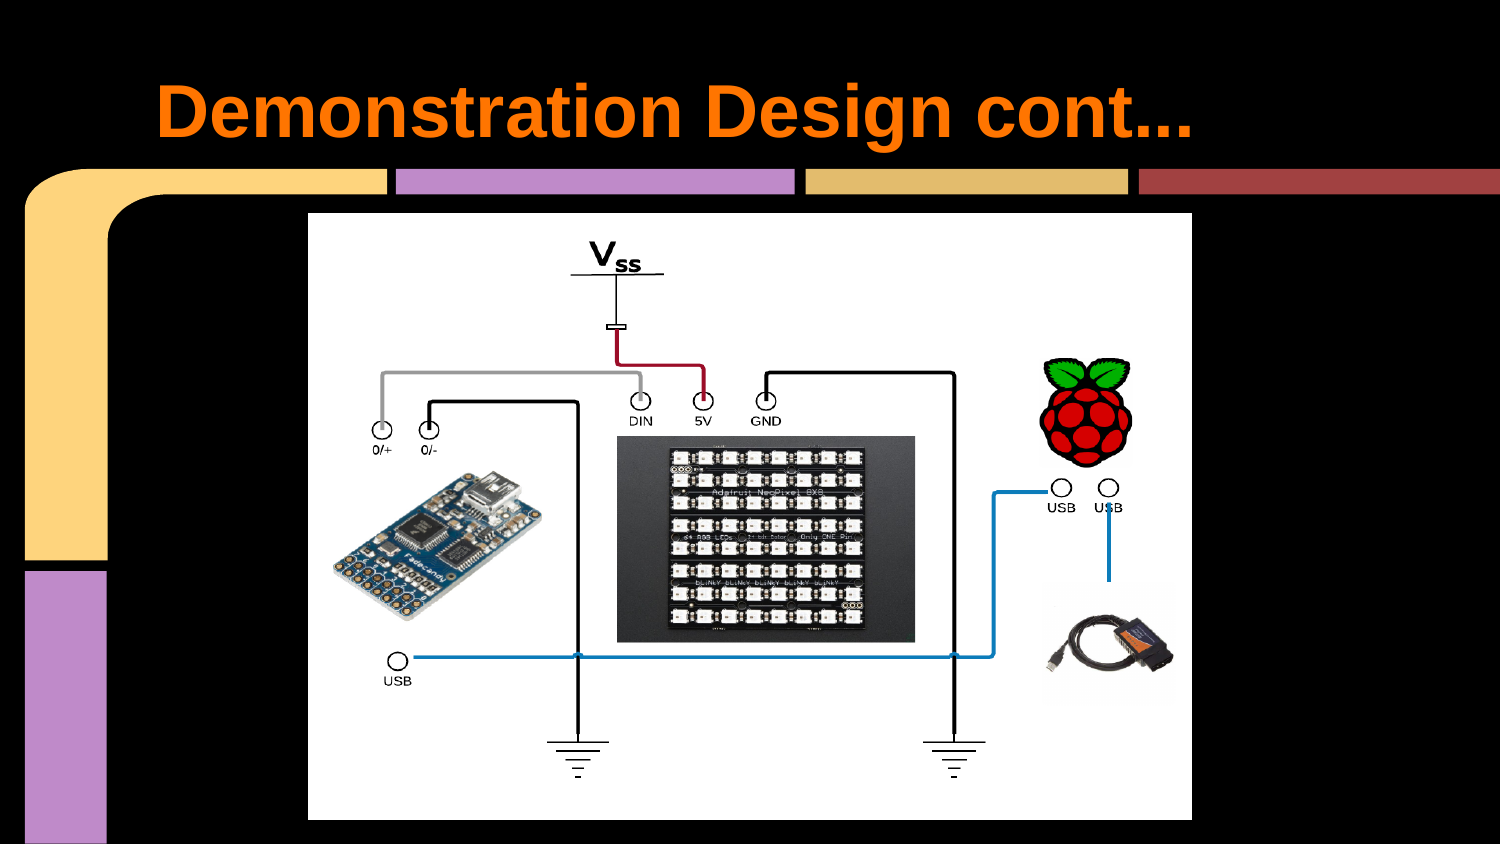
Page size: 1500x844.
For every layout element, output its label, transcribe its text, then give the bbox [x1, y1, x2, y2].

picture [308, 213, 1192, 821]
title Demonstration Design cont... [140, 26, 1425, 168]
